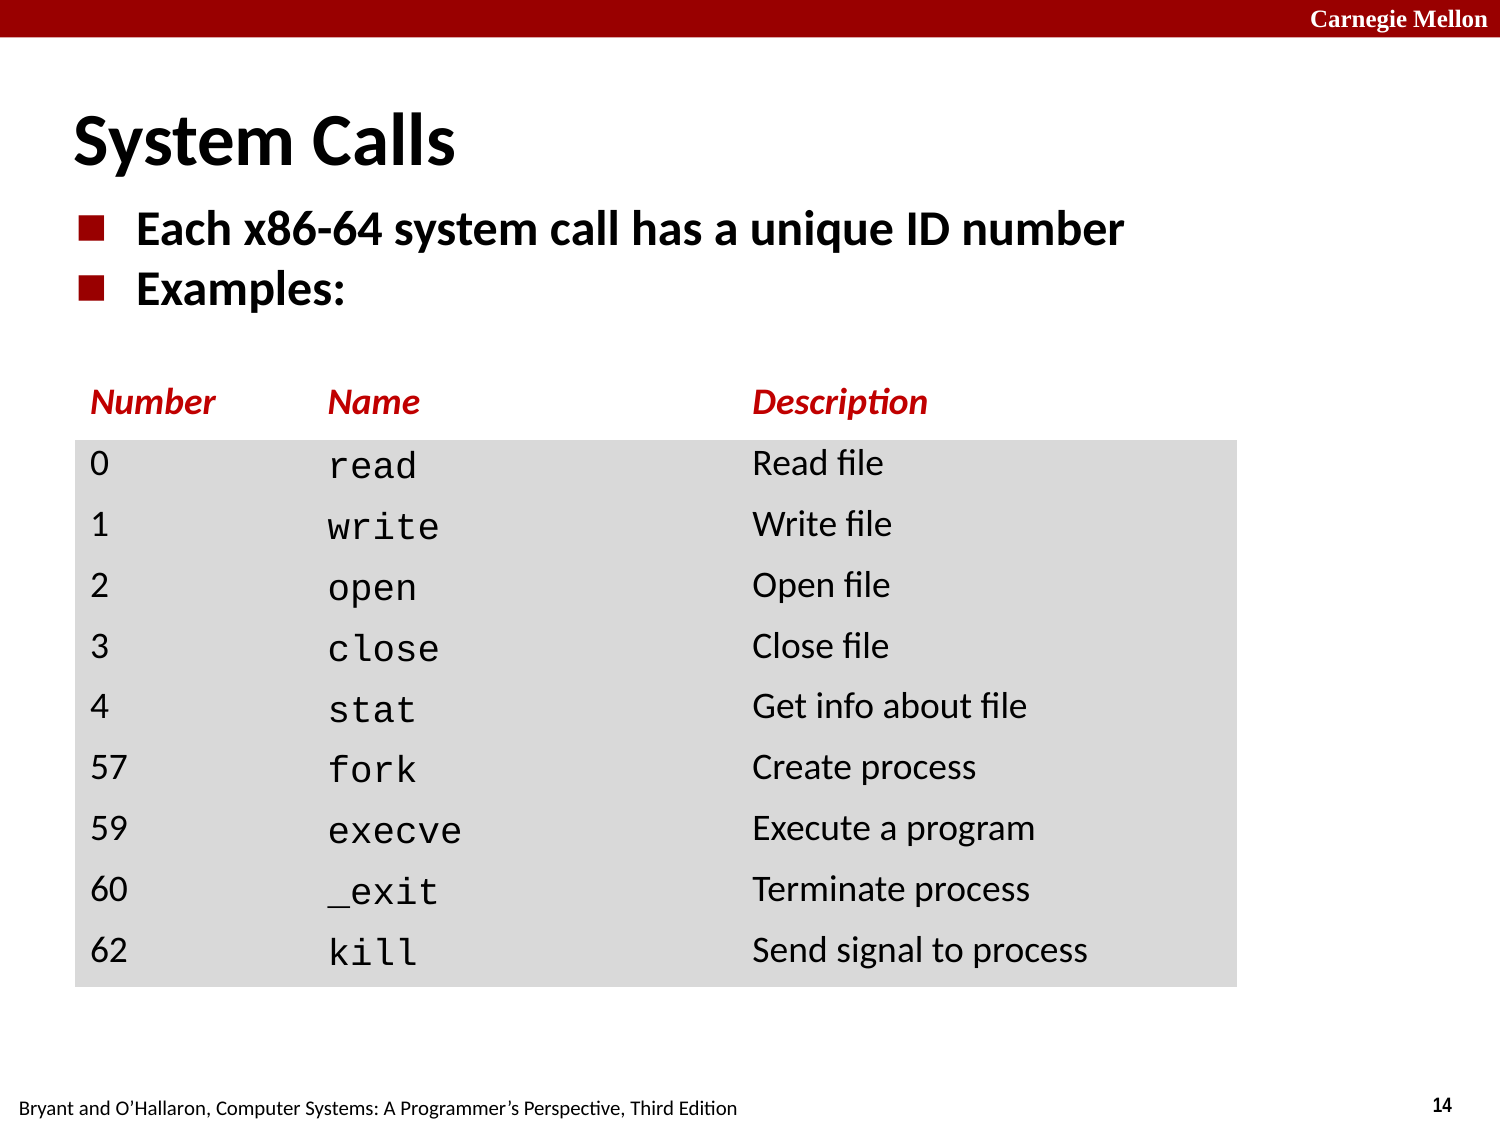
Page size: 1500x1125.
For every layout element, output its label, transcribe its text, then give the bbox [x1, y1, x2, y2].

title System Calls [58, 72, 1305, 199]
text_box Each x86-64 system call has a unique ID number Examples: [65, 200, 1361, 1075]
